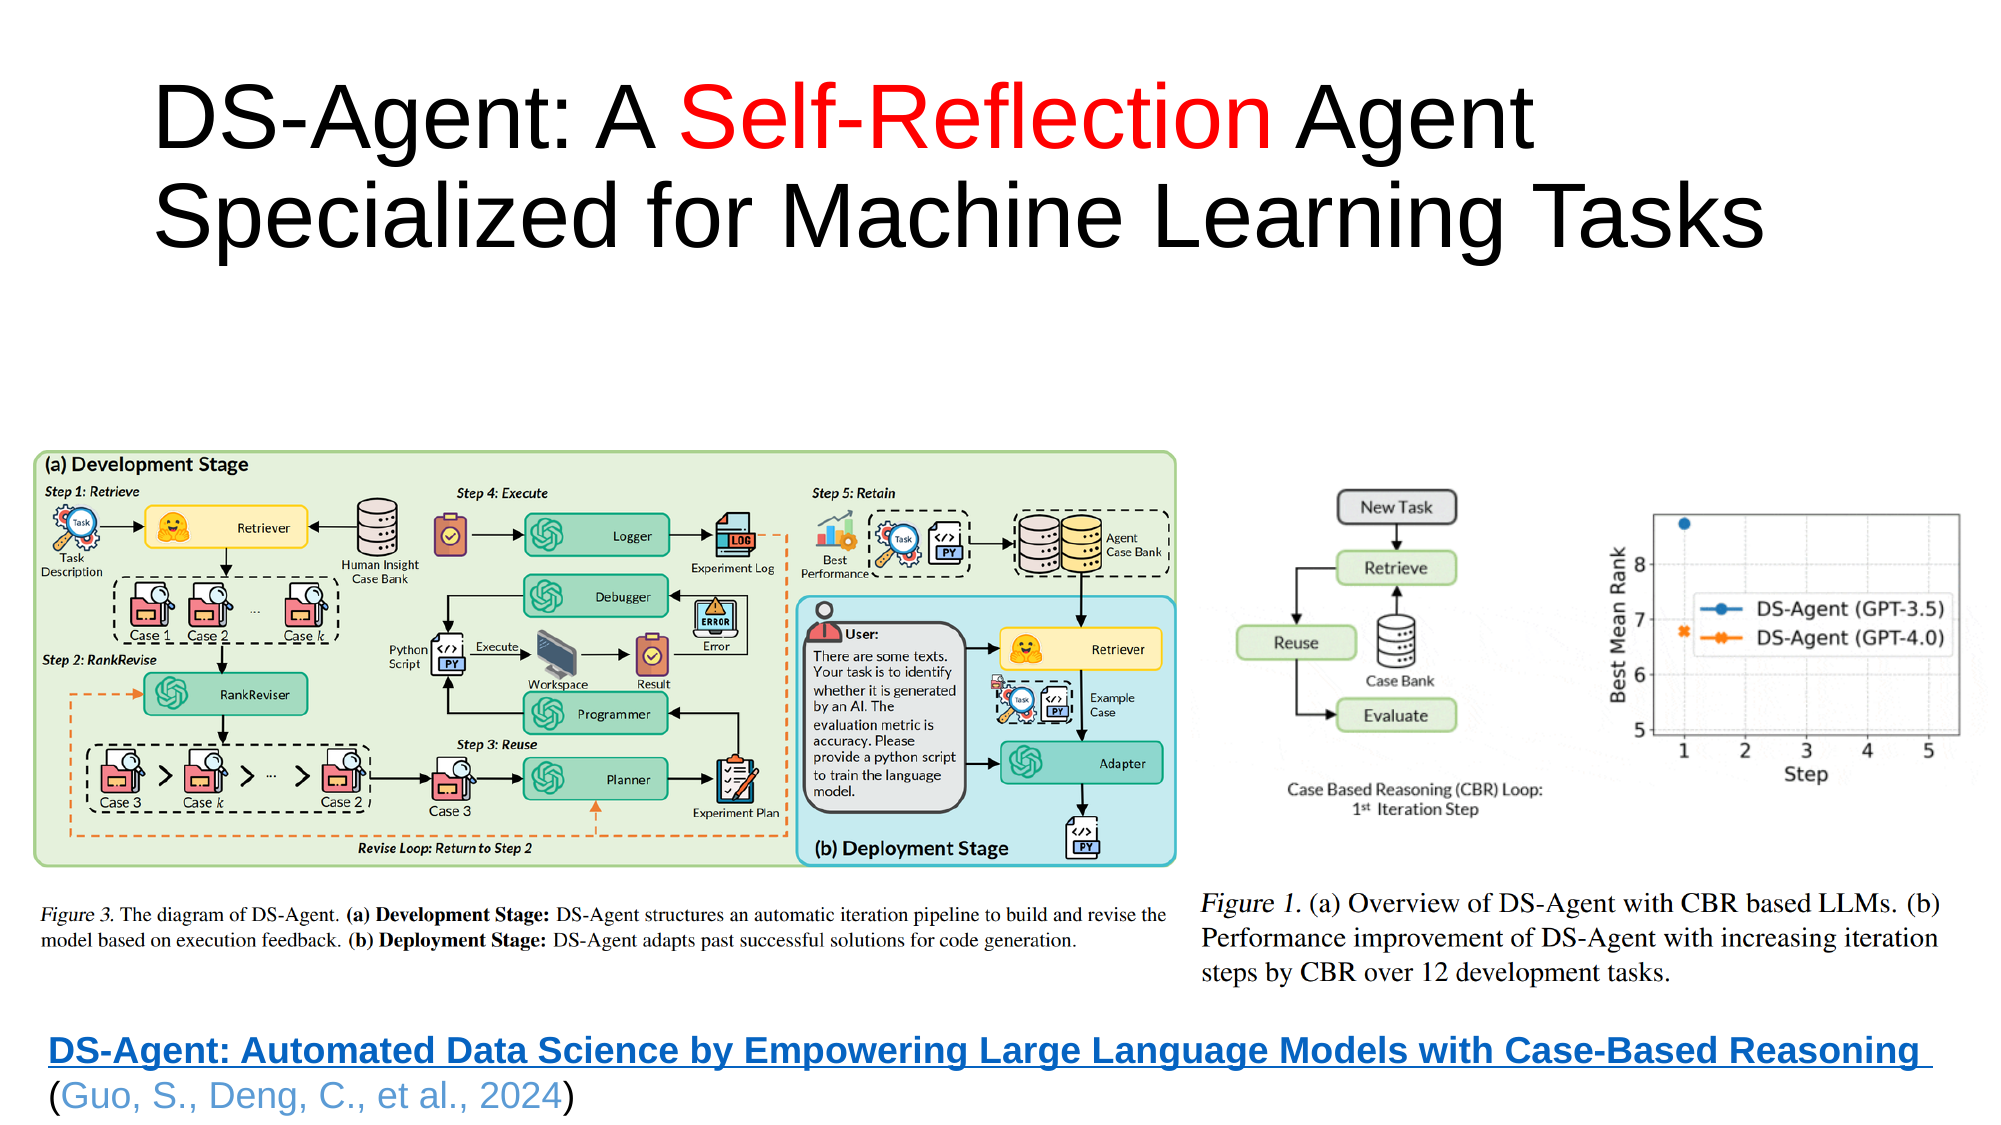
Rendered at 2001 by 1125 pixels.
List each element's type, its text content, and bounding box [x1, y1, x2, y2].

title DS-Agent: A Self-Reflection Agent Specialized for Machine Learning Tasks [137, 59, 1863, 278]
picture [1191, 878, 1948, 996]
text_box DS-Agent: Automated Data Science by Empowering Large Language Models with Case-Based Reasoning (Guo, S., Deng, C., et al., 2024) [33, 1018, 1965, 1124]
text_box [33, 450, 1988, 868]
picture [33, 891, 1177, 960]
